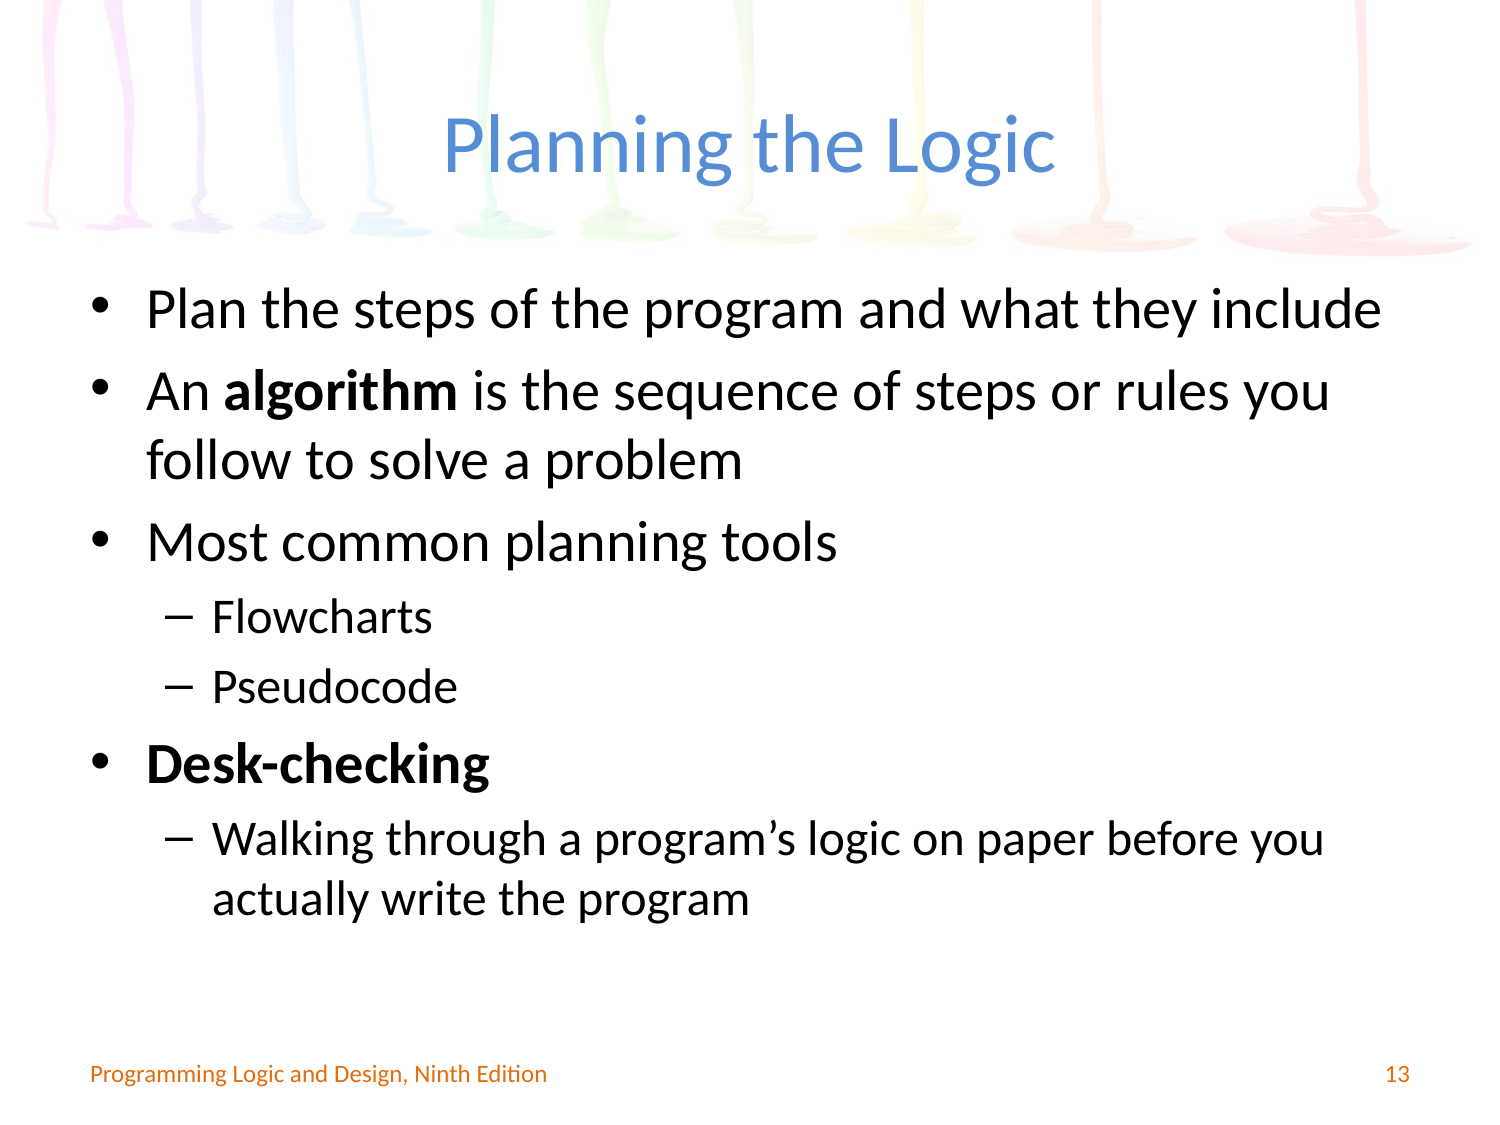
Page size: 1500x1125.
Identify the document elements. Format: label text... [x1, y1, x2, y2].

slide_number 13 [1074, 1042, 1425, 1103]
footer Programming Logic and Design, Ninth Edition [75, 1042, 988, 1103]
title Planning the Logic [74, 44, 1426, 233]
picture [0, 0, 1500, 263]
list Plan the steps of the program and what they include An algorithm is the sequence of steps or rules you follow to solve a problem Most common planning tools Flowcharts Pseudocode Desk-checking Walking through a program’s logic on paper before you actually write the program [74, 262, 1426, 1006]
